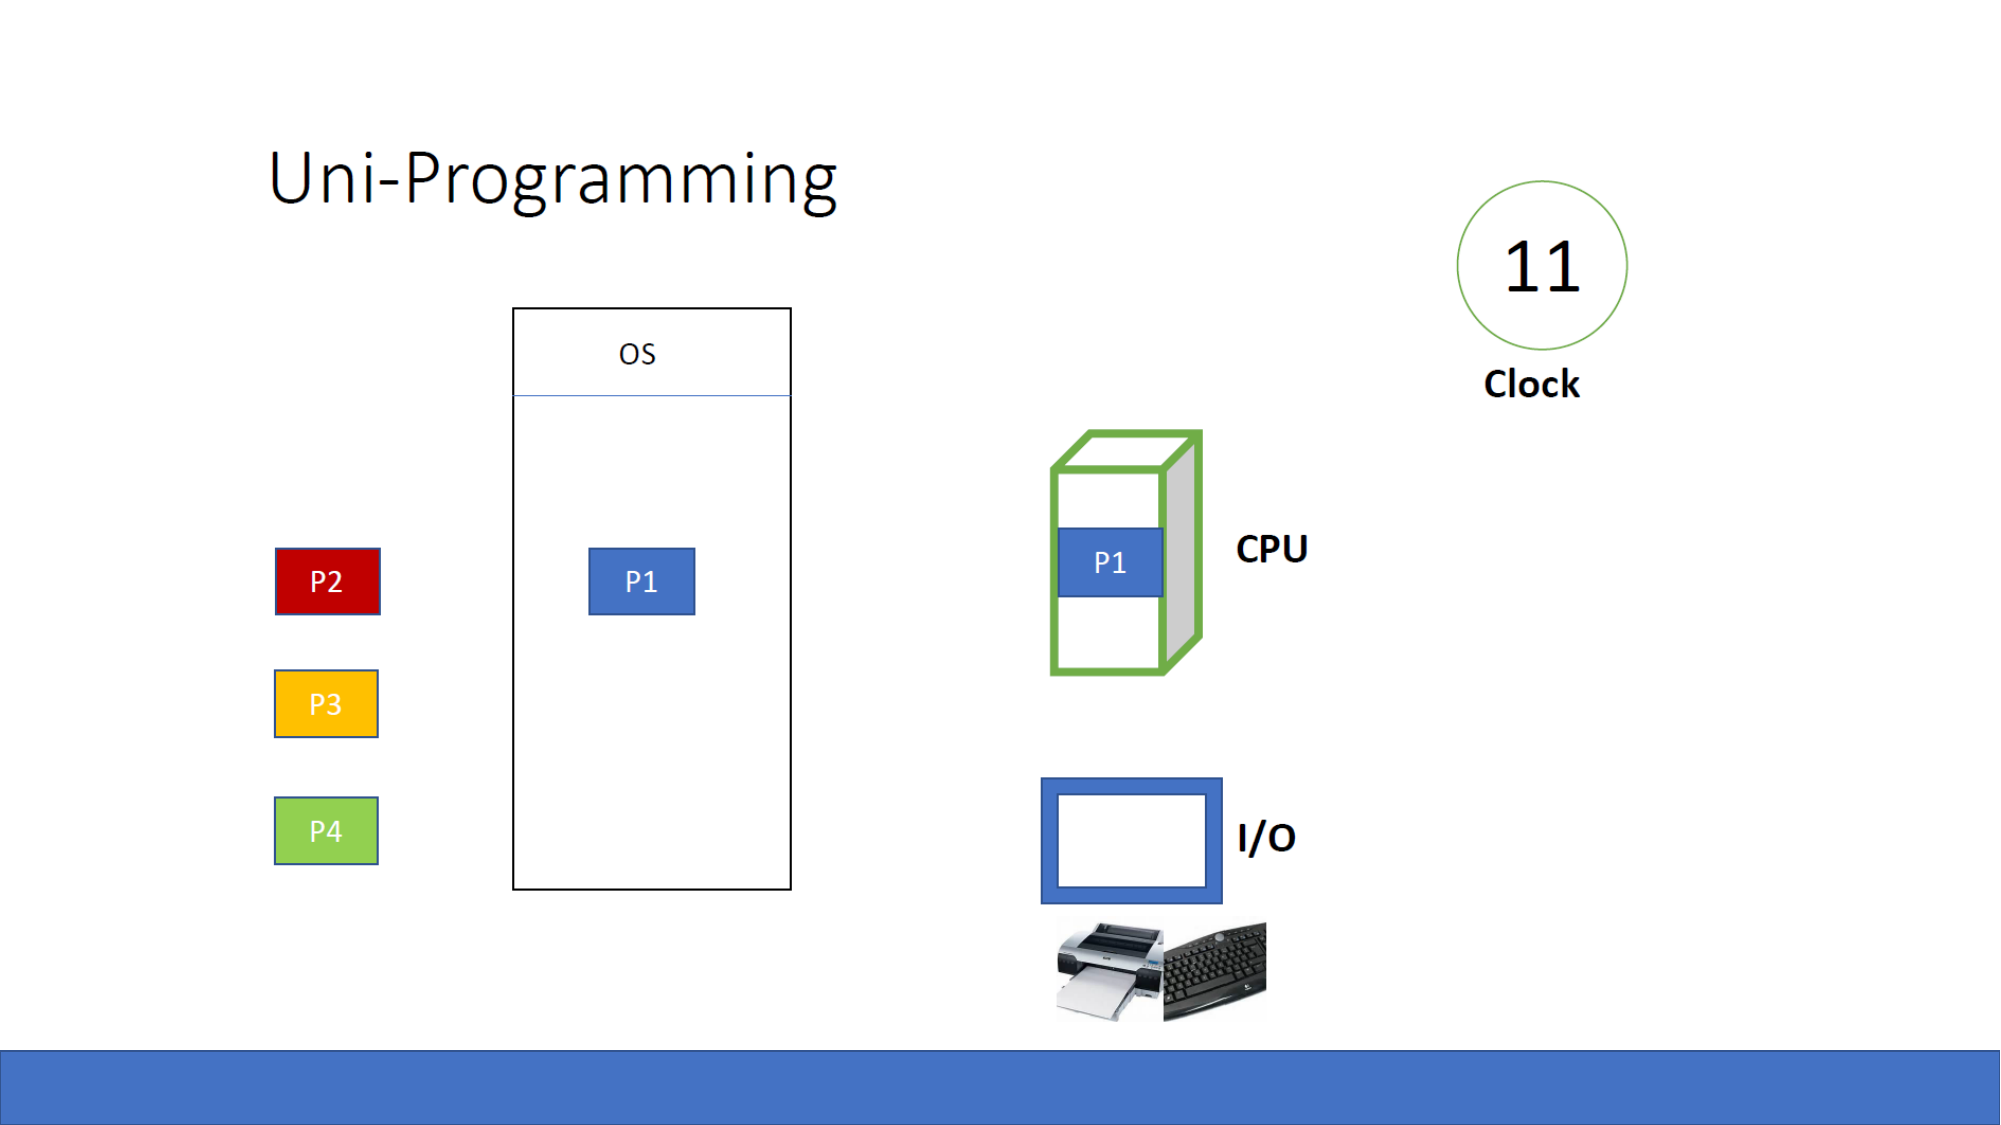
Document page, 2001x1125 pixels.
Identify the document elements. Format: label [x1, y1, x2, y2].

picture [186, 103, 1814, 1022]
text_box [0, 1050, 2000, 1125]
